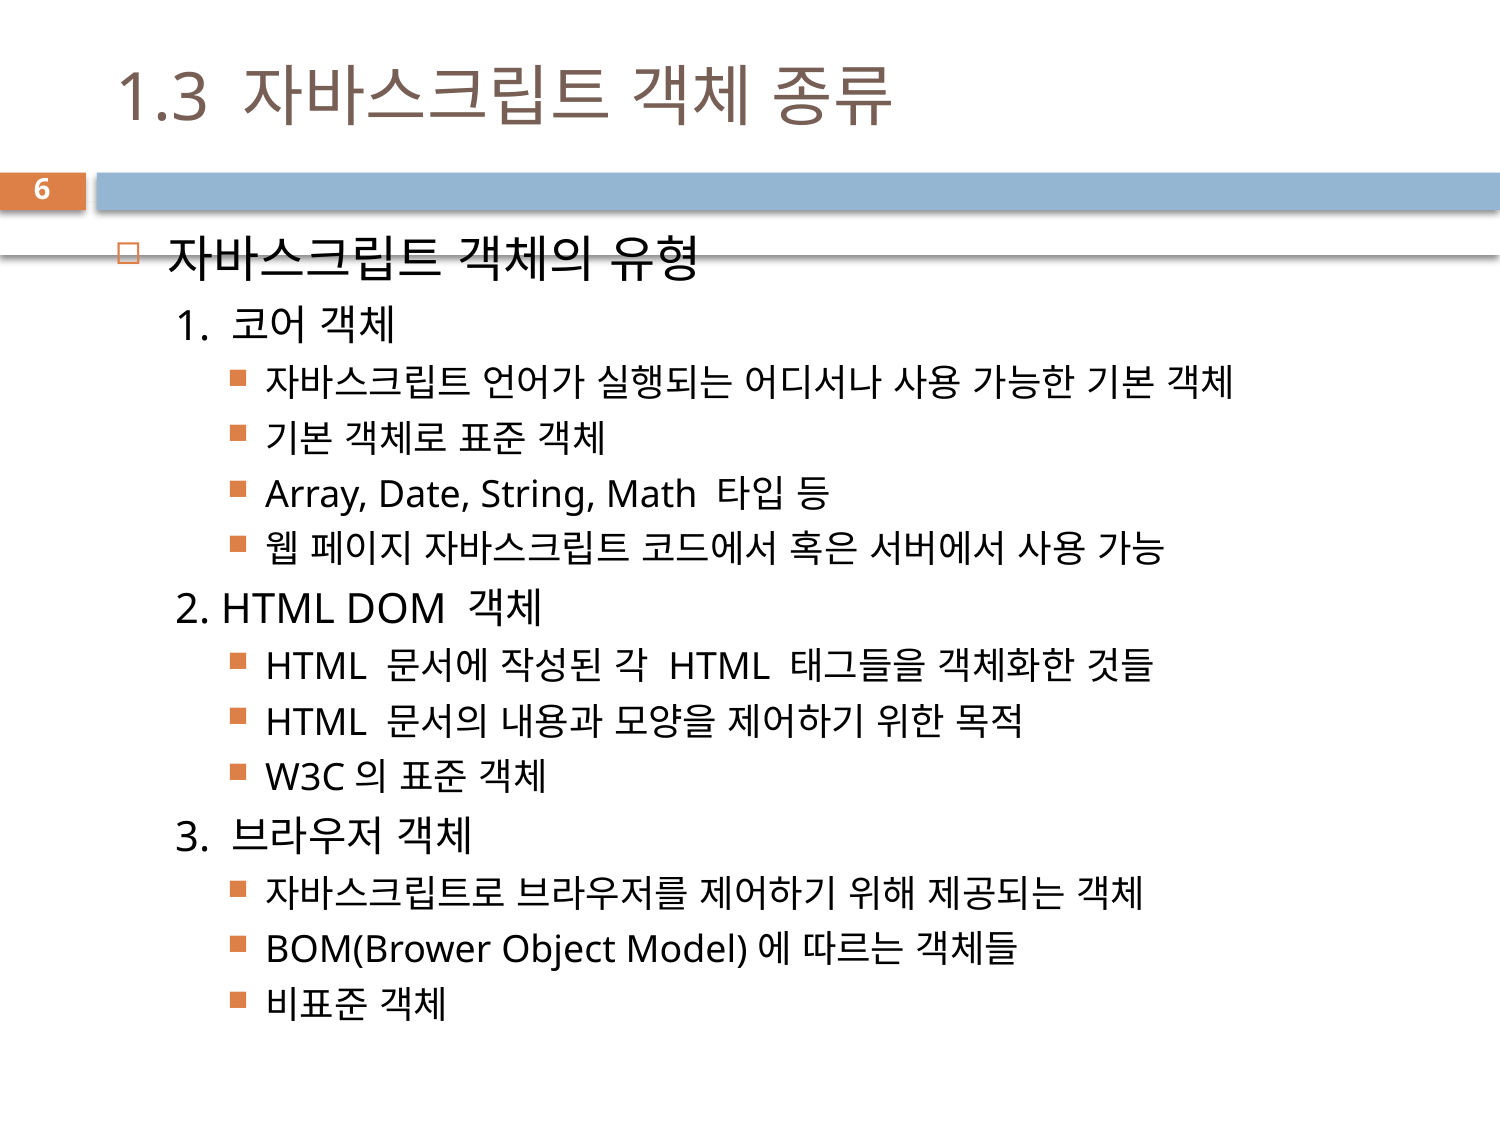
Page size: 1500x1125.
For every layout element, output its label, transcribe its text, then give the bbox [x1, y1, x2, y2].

title 1.3 자바스크립트 객체 종류 [100, 37, 1438, 149]
list 자바스크립트 객체의 유형 1. 코어 객체 자바스크립트 언어가 실행되는 어디서나 사용 가능한 기본 객체 기본 객체로 표준 객체 Array, Date, String, Math 타입 등 웹 페이지 자바스크립트 코드에서 혹은 서버에서 사용 가능 2. HTML DOM 객체 HTML 문서에 작성된 각 HTML 태그들을 객체화한 것들 HTML 문서의 내용과 모양을 제어하기 위한 목적 W3C의 표준 객체 3. 브라우저 객체 자바스크립트로 브라우저를 제어하기 위해 제공되는 객체 BOM(Brower Object Model)에 따르는 객체들 비표준 객체 [100, 219, 1438, 1047]
slide_number 6 [0, 170, 87, 211]
